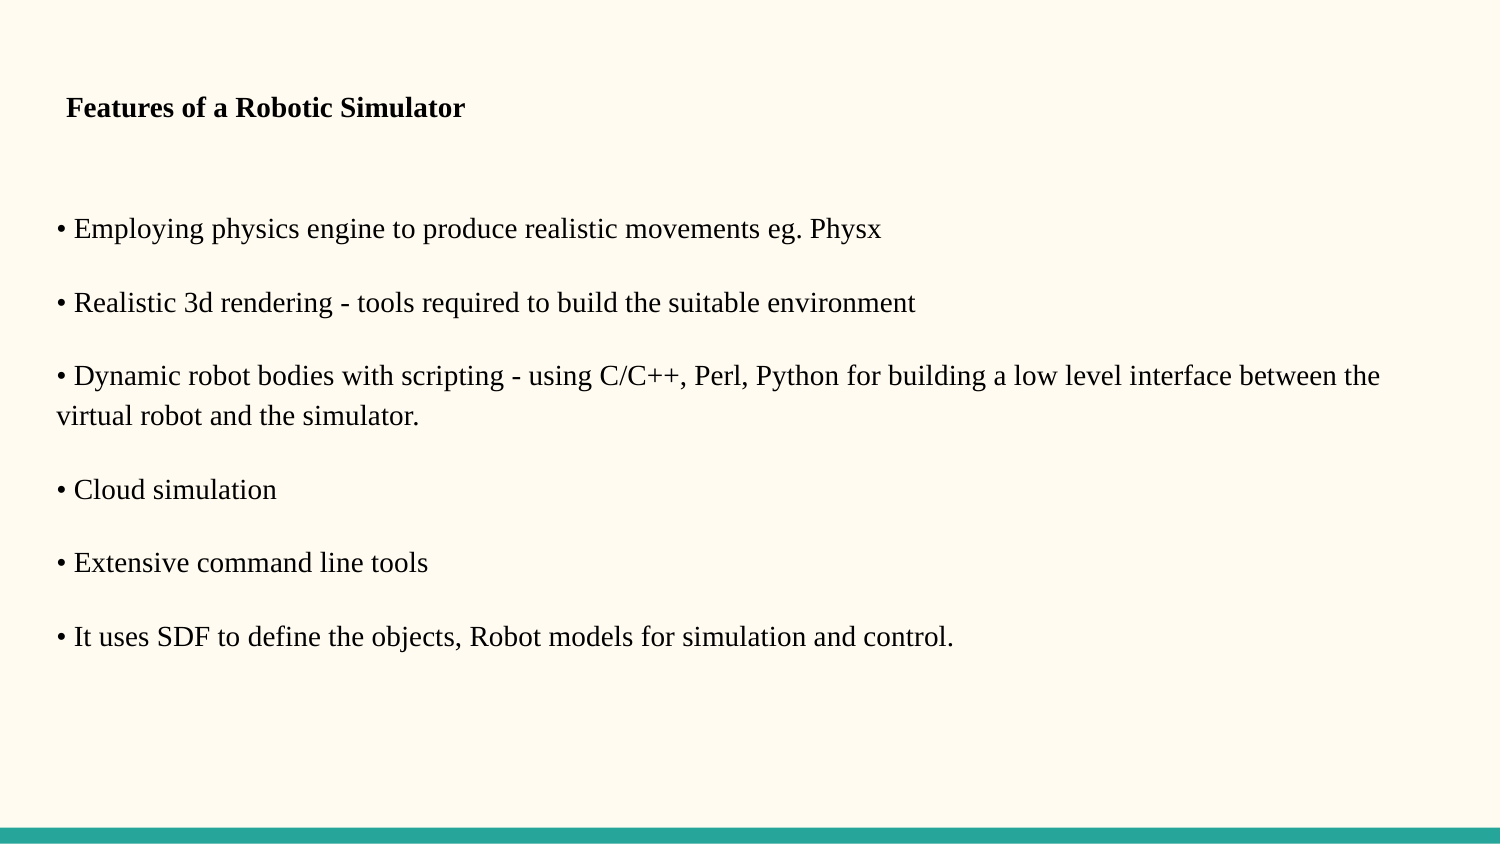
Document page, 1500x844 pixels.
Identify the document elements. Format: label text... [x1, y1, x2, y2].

title Features of a Robotic Simulator [51, 72, 1449, 138]
list • Employing physics engine to produce realistic movements eg. Physx • Realistic 3d rendering - tools required to build the suitable environment • Dynamic robot bodies with scripting - using C/C++, Perl, Python for building a low level interface between the virtual robot and the simulator. • Cloud simulation • Extensive command line tools • It uses SDF to define the objects, Robot models for simulation and control. [41, 189, 1439, 747]
